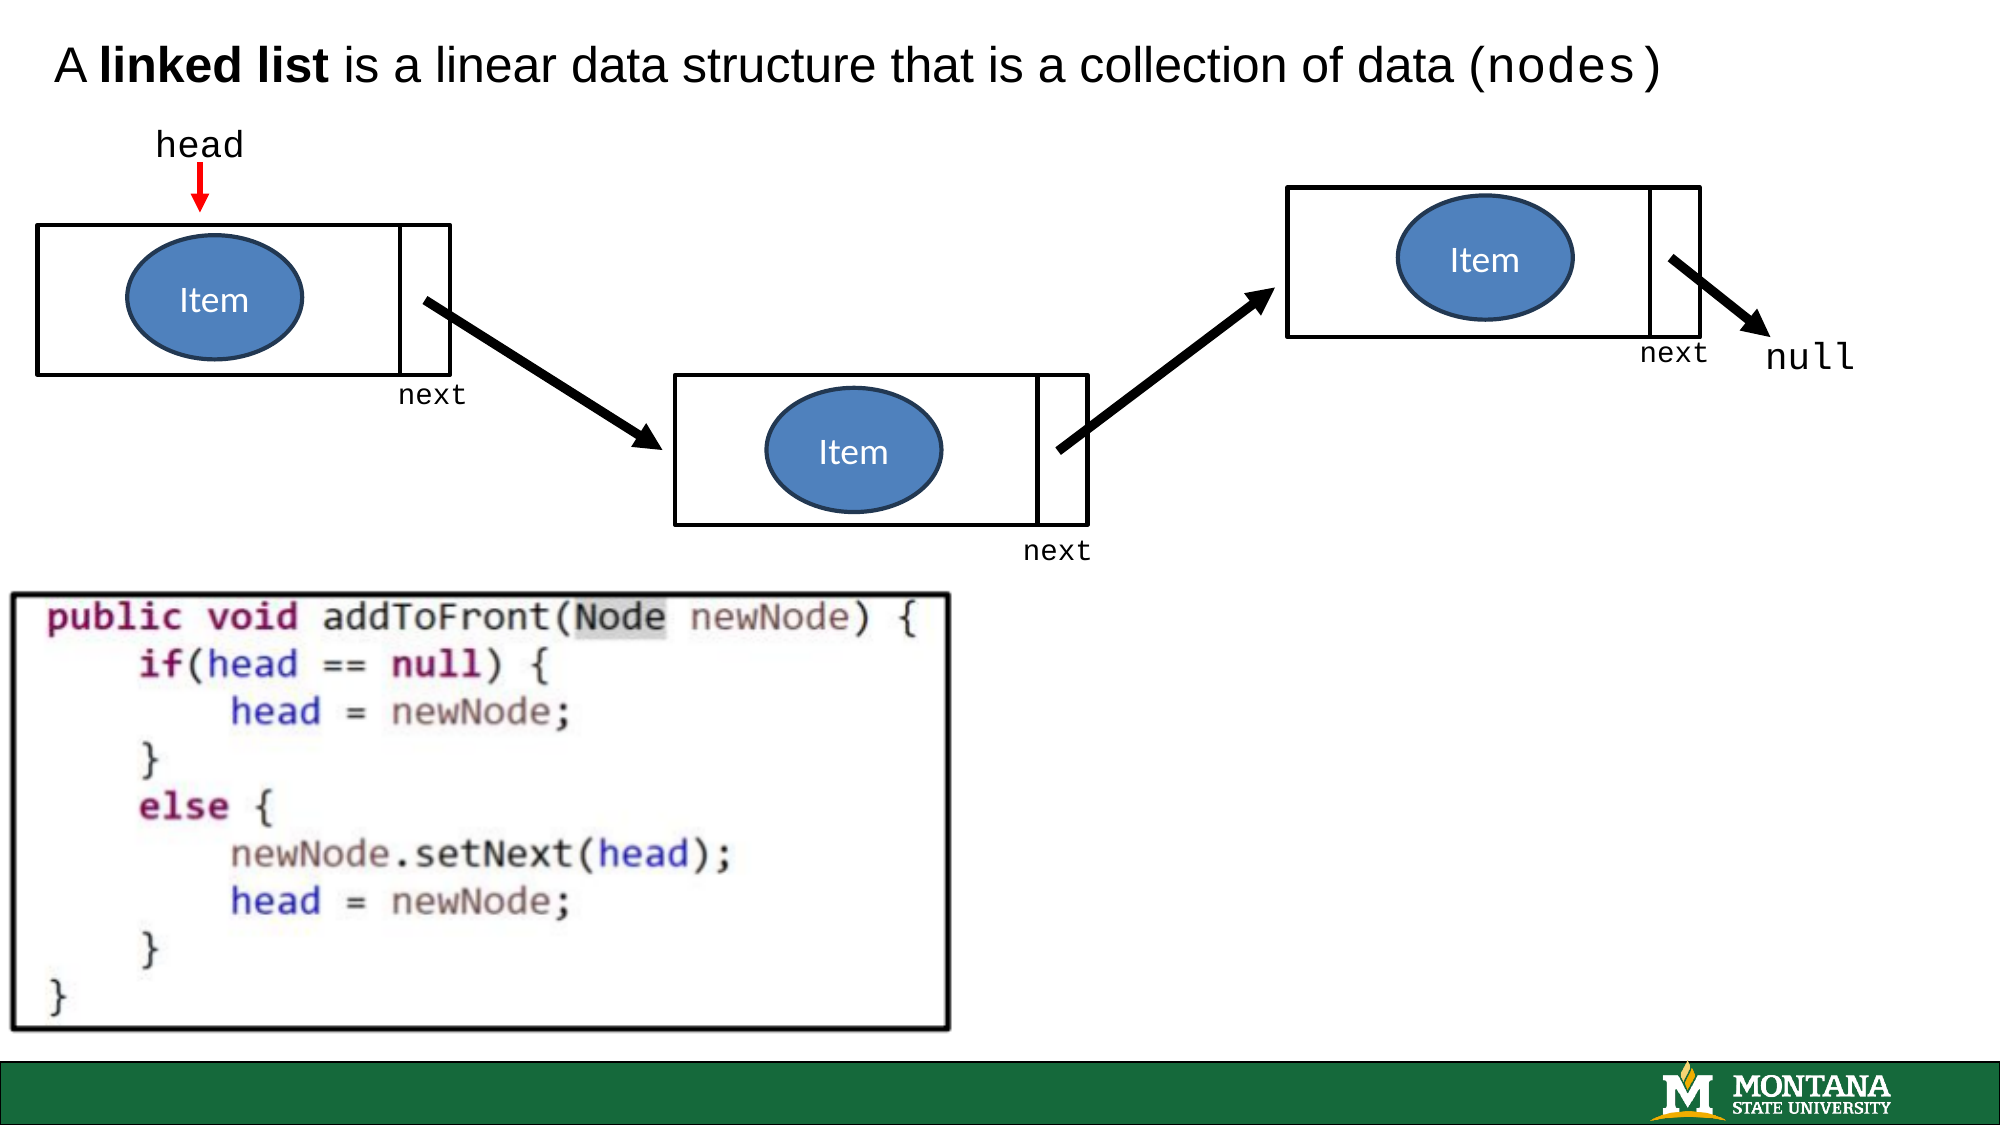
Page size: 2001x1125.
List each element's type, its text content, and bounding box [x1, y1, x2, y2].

text_box Item [1395, 193, 1575, 322]
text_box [1670, 257, 1771, 338]
picture [0, 583, 969, 1047]
text_box [35, 223, 452, 377]
text_box next [383, 367, 419, 418]
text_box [424, 299, 663, 451]
text_box A linked list is a linear data structure that is a collection of data (nodes) [39, 24, 1682, 100]
text_box [673, 373, 1090, 527]
text_box Item [764, 385, 944, 515]
text_box next [1624, 325, 1725, 376]
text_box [1892, 1060, 2000, 1125]
text_box null [1750, 324, 1871, 385]
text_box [0, 1060, 1647, 1125]
text_box next [1008, 523, 1108, 574]
text_box [1285, 185, 1702, 339]
text_box Item [125, 233, 305, 362]
text_box head [140, 112, 260, 173]
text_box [1057, 287, 1276, 452]
picture [1649, 1060, 1892, 1122]
